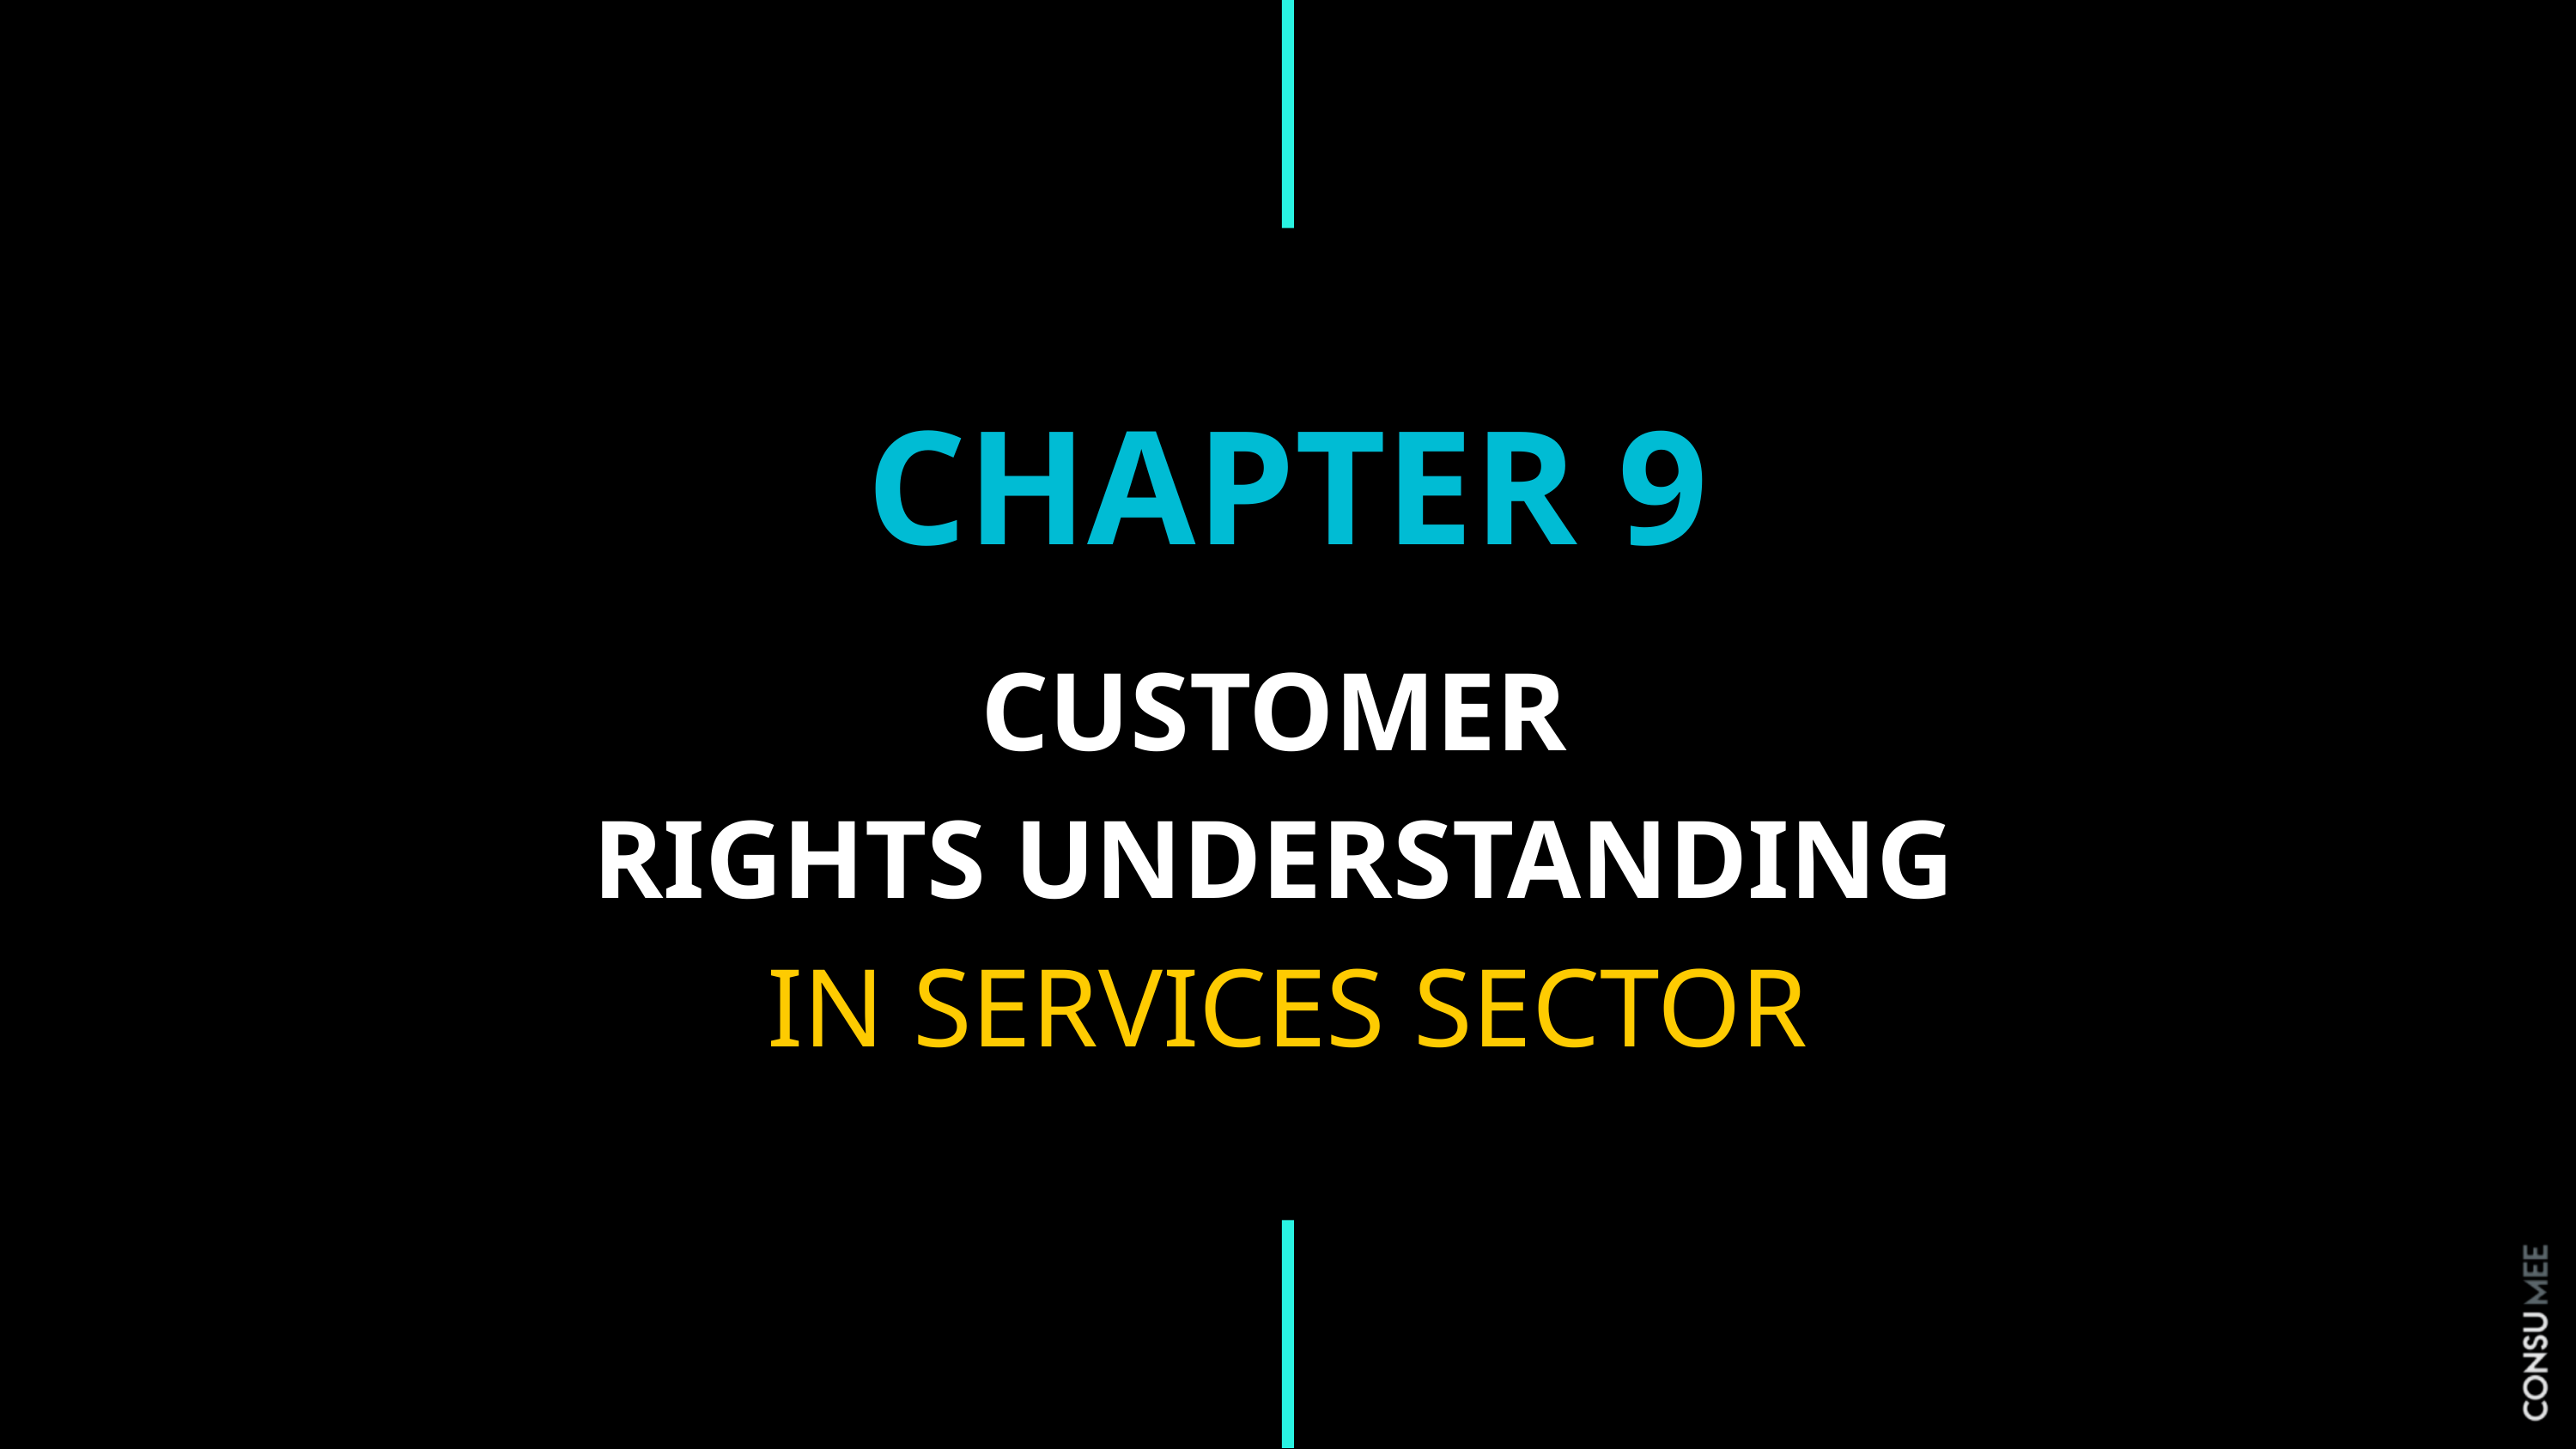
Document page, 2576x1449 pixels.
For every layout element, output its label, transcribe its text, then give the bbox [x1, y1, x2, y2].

text_box [1281, 1220, 1294, 1448]
text_box CHAPTER 9 [141, 372, 2435, 562]
text_box [1281, 0, 1294, 228]
text_box CUSTOMER RIGHTS UNDERSTANDING IN SERVICES SECTOR [101, 623, 2475, 1099]
picture [2409, 1196, 2576, 1448]
